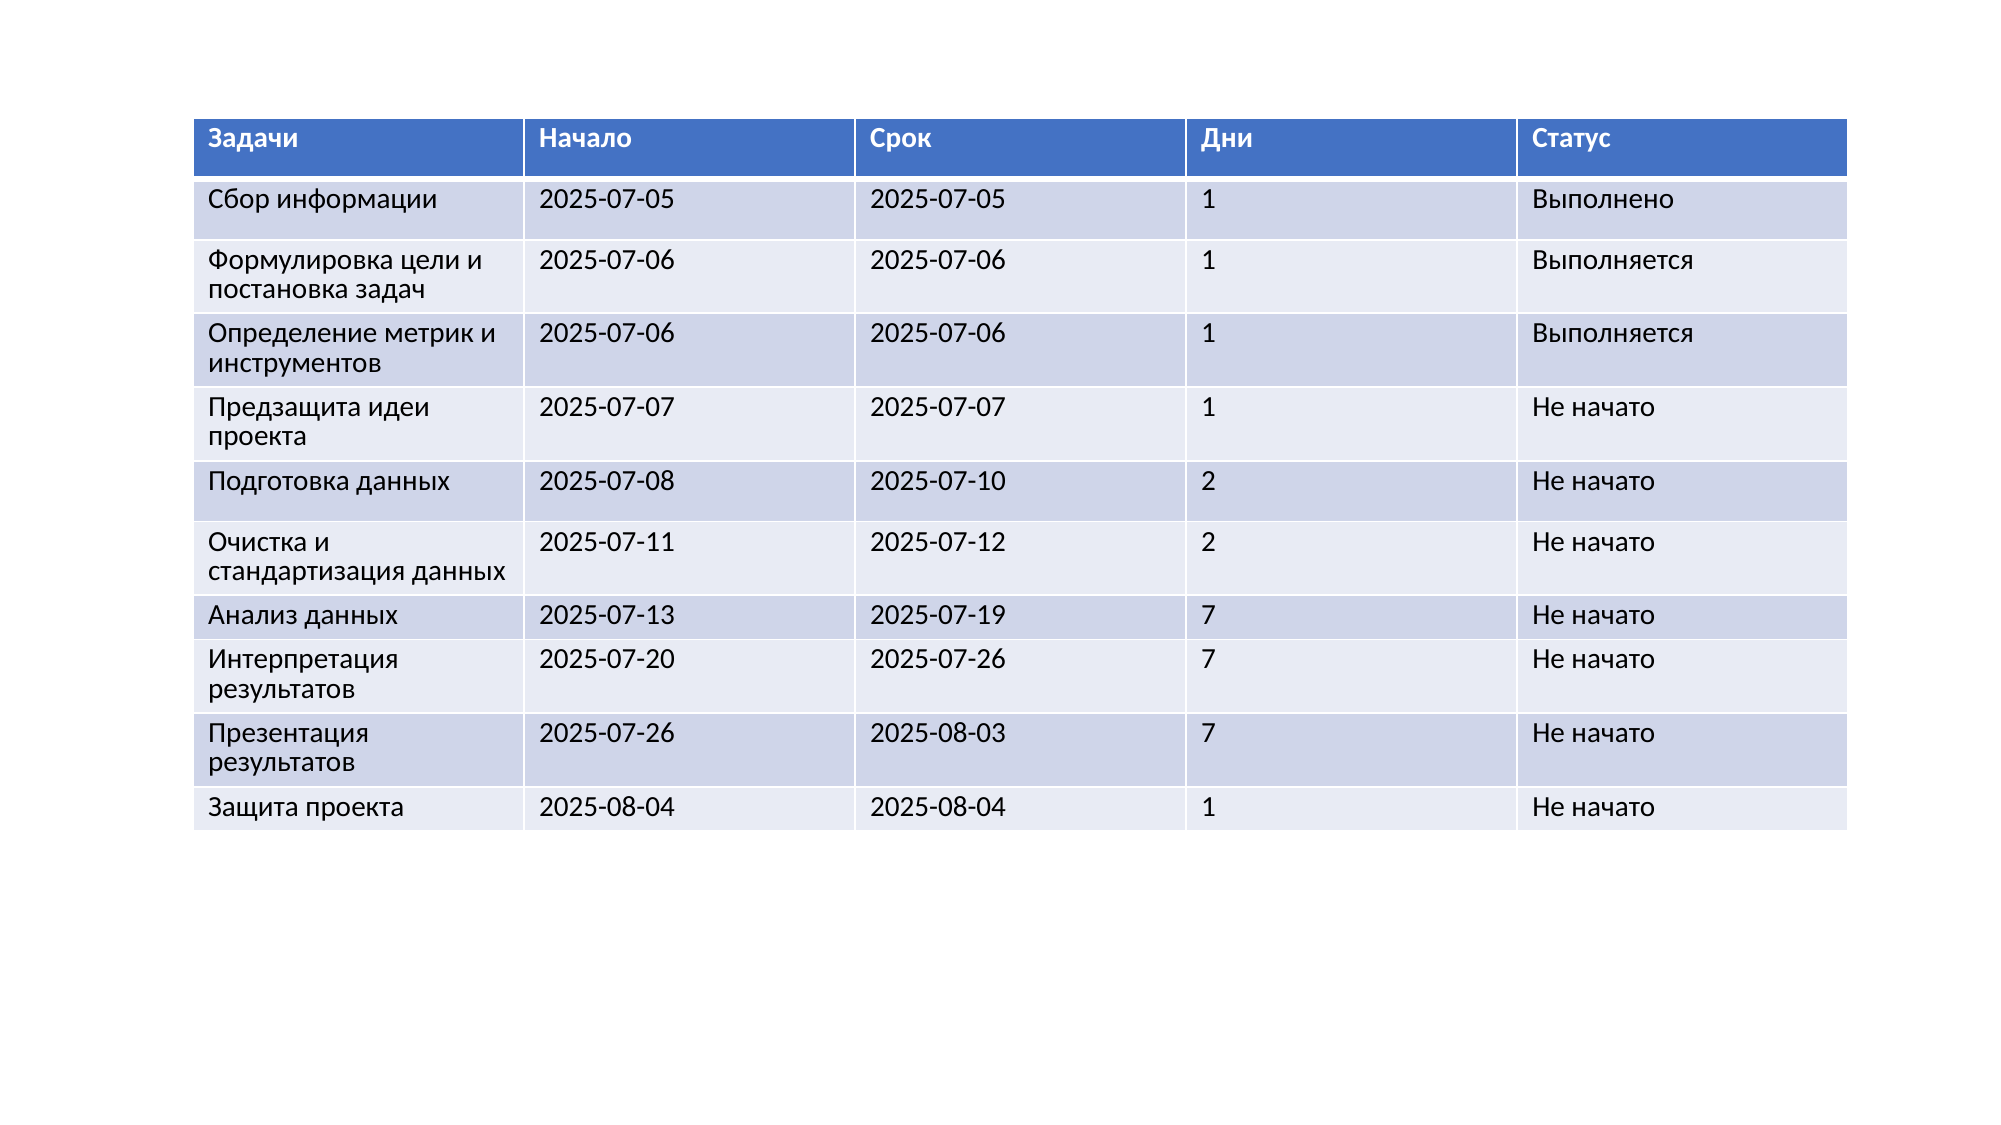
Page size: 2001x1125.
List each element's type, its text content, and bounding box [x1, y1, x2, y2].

table_cell Подготовка данных [194, 462, 523, 521]
table_cell 2025-07-26 [856, 640, 1185, 712]
table_cell Анализ данных [194, 596, 523, 639]
table_cell 2025-08-03 [856, 714, 1185, 786]
table_cell Очистка и стандартизация данных [194, 522, 523, 594]
table_cell 2025-07-07 [856, 388, 1185, 460]
table_cell 2025-07-05 [856, 182, 1185, 239]
table_cell 2025-07-13 [525, 596, 854, 639]
table_header Задачи [194, 119, 523, 176]
table_cell Не начато [1518, 788, 1847, 830]
table_cell 2025-07-26 [525, 714, 854, 786]
table_cell 1 [1187, 788, 1516, 830]
table_header Начало [525, 119, 854, 176]
table_cell 2025-07-07 [525, 388, 854, 460]
table_cell 2025-08-04 [525, 788, 854, 830]
table_cell 7 [1187, 640, 1516, 712]
table_cell 2025-07-05 [525, 182, 854, 239]
table_cell Не начато [1518, 596, 1847, 639]
table_cell Выполнено [1518, 182, 1847, 239]
table_cell 7 [1187, 714, 1516, 786]
table_cell Интерпретация результатов [194, 640, 523, 712]
table_cell Формулировка цели и постановка задач [194, 241, 523, 312]
table_cell Определение метрик и инструментов [194, 314, 523, 386]
table_cell 2025-07-11 [525, 522, 854, 594]
table_cell Выполняется [1518, 314, 1847, 386]
table_cell 2025-07-20 [525, 640, 854, 712]
table_cell 2025-07-10 [856, 462, 1185, 521]
table_cell 1 [1187, 241, 1516, 312]
table_header Дни [1187, 119, 1516, 176]
table_cell 2025-07-06 [856, 314, 1185, 386]
table_cell Не начато [1518, 640, 1847, 712]
table_cell Презентация результатов [194, 714, 523, 786]
table_cell 1 [1187, 182, 1516, 239]
table_header Срок [856, 119, 1185, 176]
table_cell 2025-08-04 [856, 788, 1185, 830]
table_header Статус [1518, 119, 1847, 176]
table_cell 2025-07-19 [856, 596, 1185, 639]
table_cell Не начато [1518, 714, 1847, 786]
table_cell 1 [1187, 388, 1516, 460]
table_cell 7 [1187, 596, 1516, 639]
table_cell Выполняется [1518, 241, 1847, 312]
table_cell 2 [1187, 522, 1516, 594]
table_cell 1 [1187, 314, 1516, 386]
table_cell Не начато [1518, 388, 1847, 460]
table_cell Сбор информации [194, 182, 523, 239]
table_cell 2025-07-06 [525, 241, 854, 312]
table_cell Не начато [1518, 522, 1847, 594]
table_cell 2025-07-06 [856, 241, 1185, 312]
table_cell 2025-07-06 [525, 314, 854, 386]
table_cell Защита проекта [194, 788, 523, 830]
table_cell 2 [1187, 462, 1516, 521]
table_cell Не начато [1518, 462, 1847, 521]
table_cell 2025-07-12 [856, 522, 1185, 594]
table_cell 2025-07-08 [525, 462, 854, 521]
table_cell Предзащита идеи проекта [194, 388, 523, 460]
